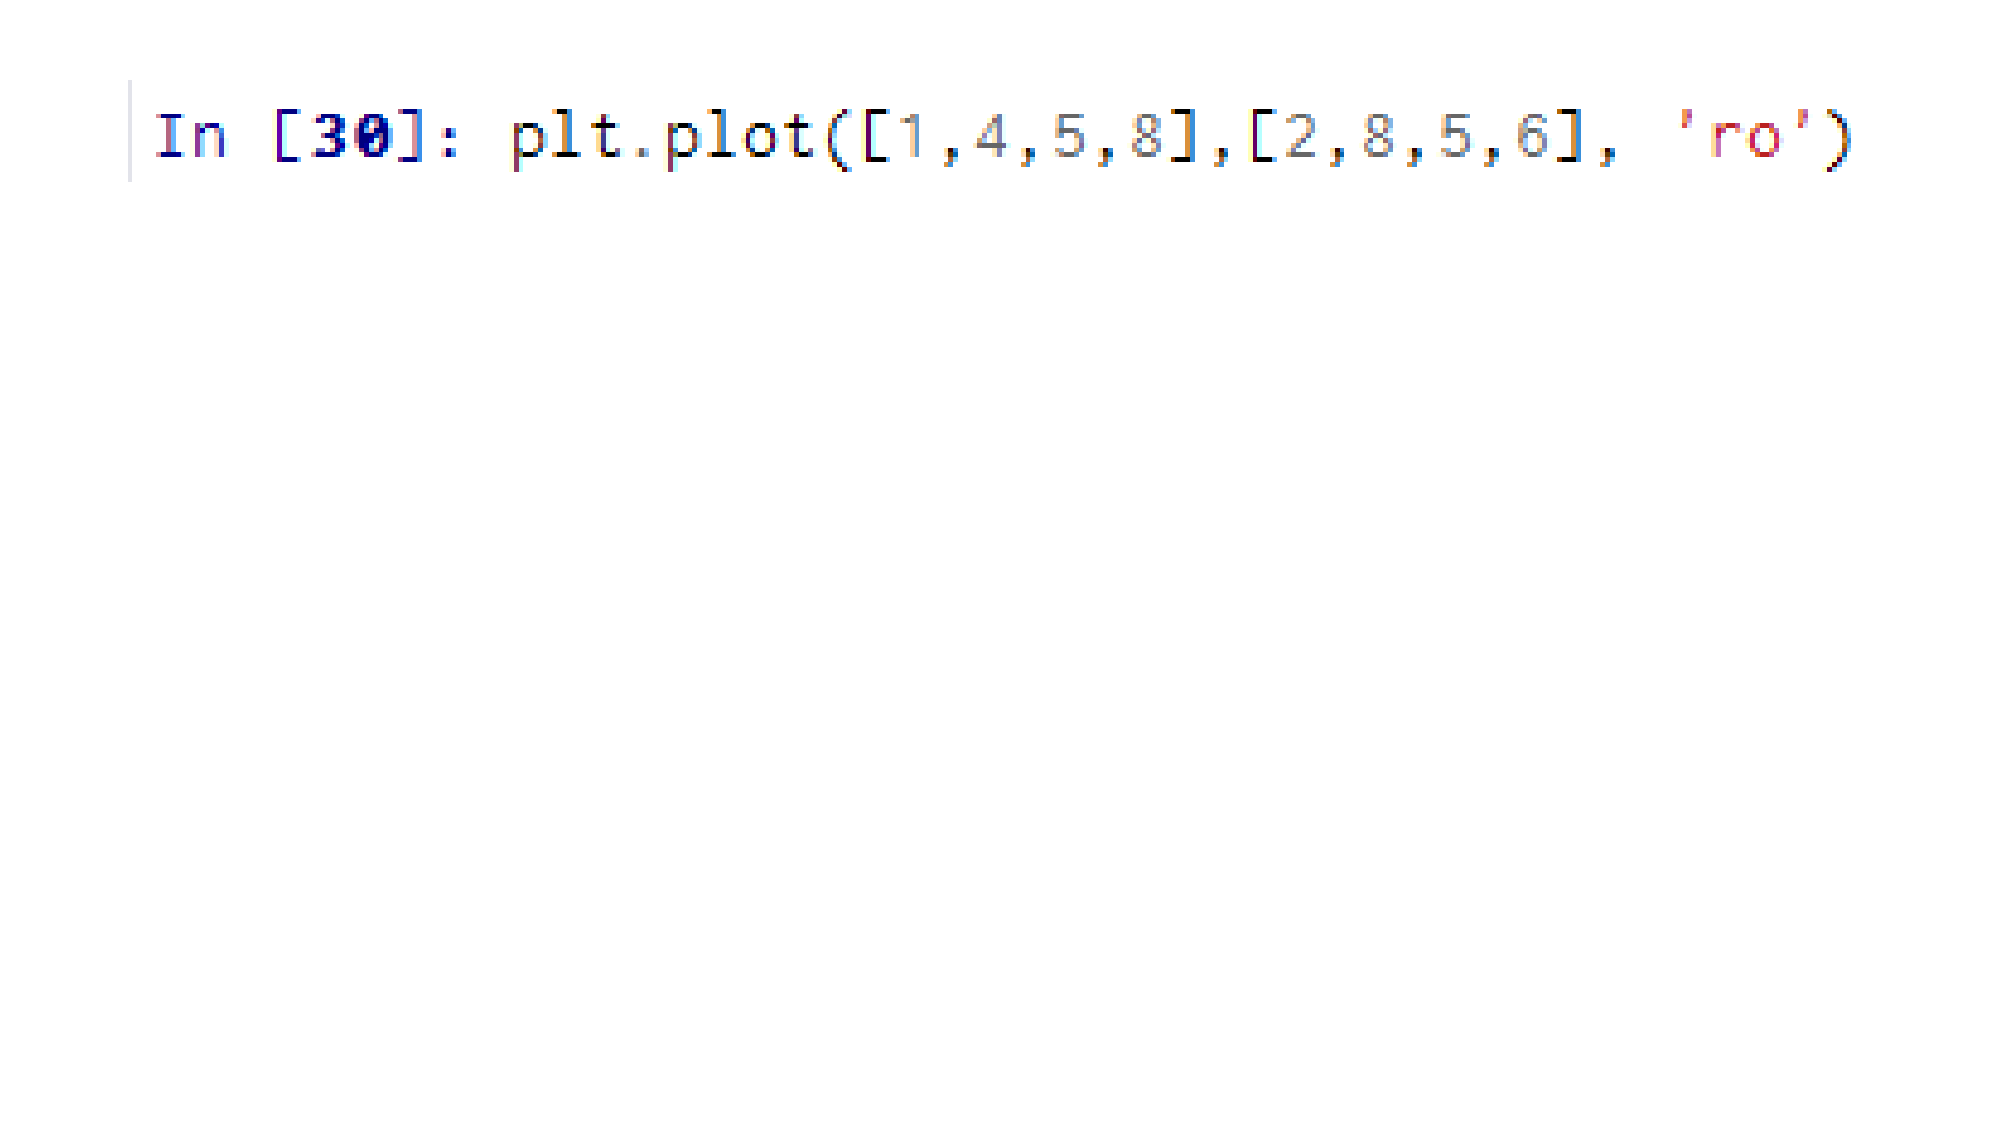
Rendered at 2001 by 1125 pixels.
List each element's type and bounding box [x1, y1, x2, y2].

picture [128, 80, 1876, 183]
